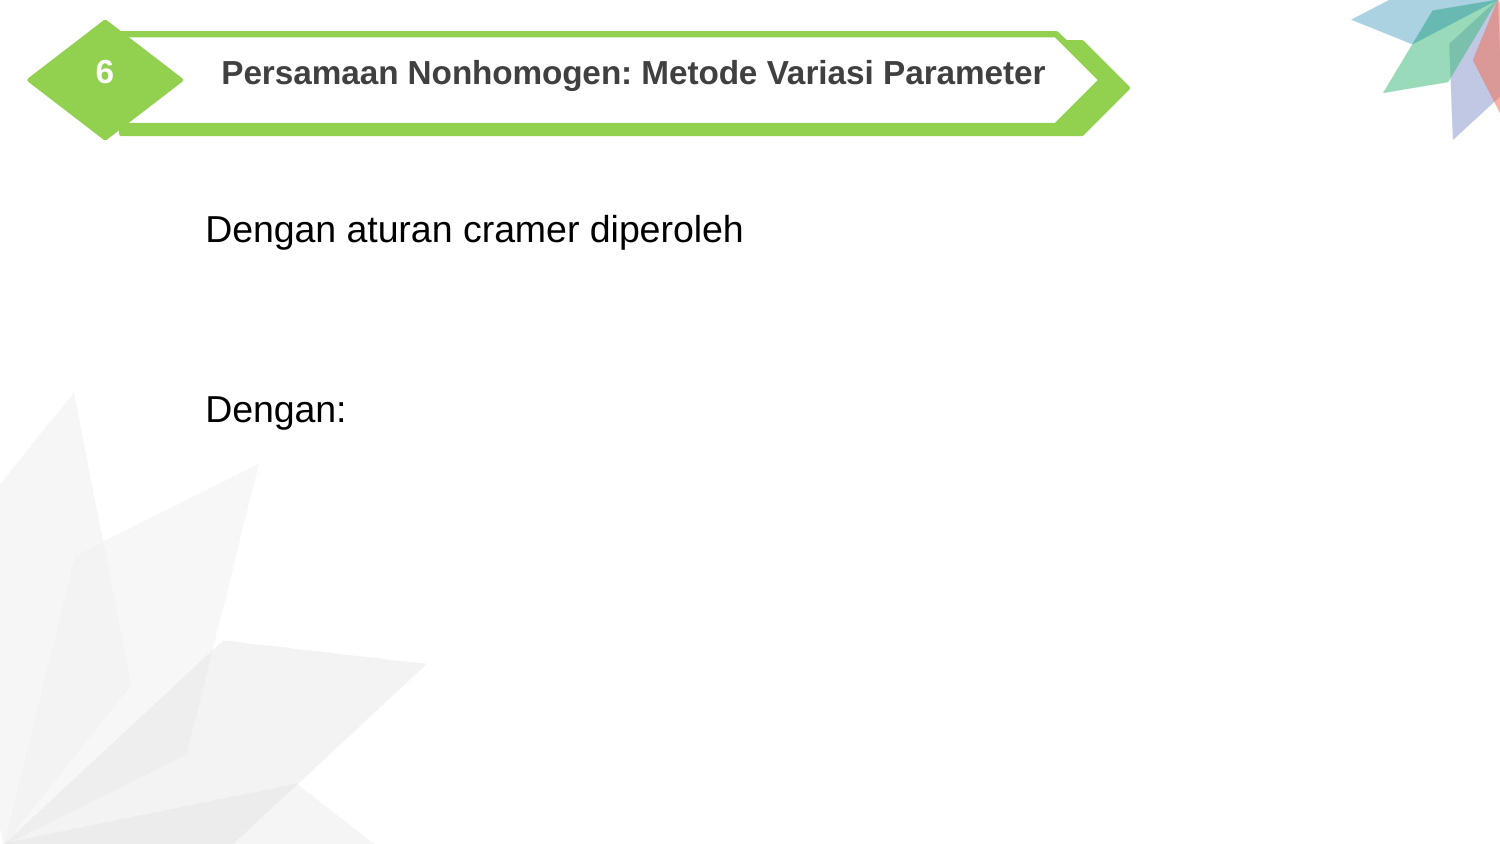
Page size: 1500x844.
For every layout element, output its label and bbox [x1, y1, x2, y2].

text_box [29, 21, 1129, 139]
picture [0, 0, 1500, 844]
